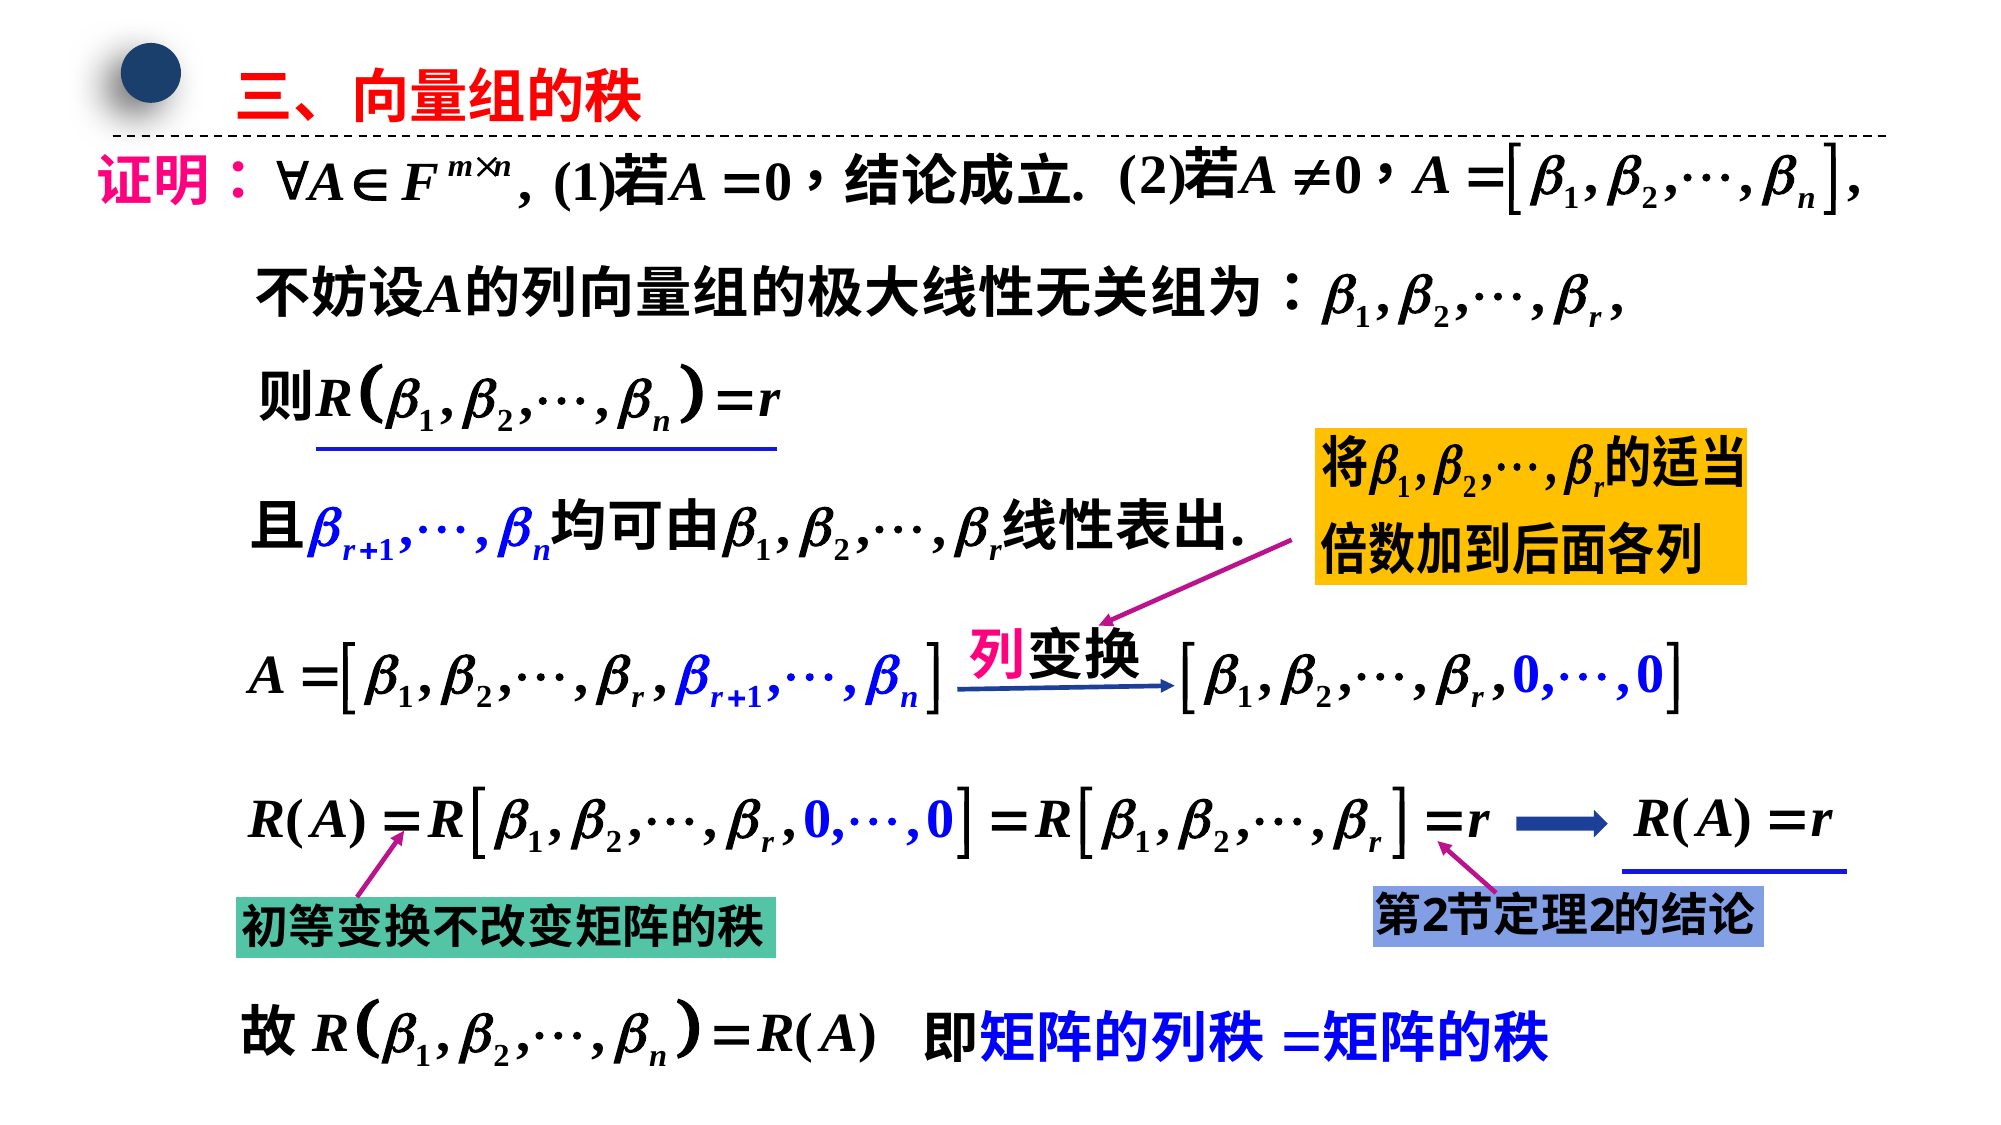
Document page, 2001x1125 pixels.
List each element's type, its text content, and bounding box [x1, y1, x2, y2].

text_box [235, 633, 953, 726]
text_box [250, 257, 1634, 341]
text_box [1437, 841, 1497, 893]
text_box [356, 830, 405, 898]
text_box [546, 144, 1096, 223]
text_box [235, 991, 888, 1084]
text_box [1373, 885, 1765, 948]
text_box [1622, 785, 1848, 860]
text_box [1111, 133, 1871, 226]
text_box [236, 897, 777, 959]
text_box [89, 140, 540, 224]
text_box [1098, 539, 1292, 626]
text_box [1314, 428, 1748, 586]
text_box [119, 41, 183, 104]
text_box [957, 685, 1174, 690]
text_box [1174, 632, 1696, 725]
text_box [243, 490, 1251, 573]
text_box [236, 777, 1503, 870]
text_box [254, 357, 794, 449]
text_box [919, 1002, 1563, 1077]
text_box [1516, 809, 1608, 838]
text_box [964, 618, 1152, 689]
text_box 三、向量组的秩 [220, 16, 922, 133]
